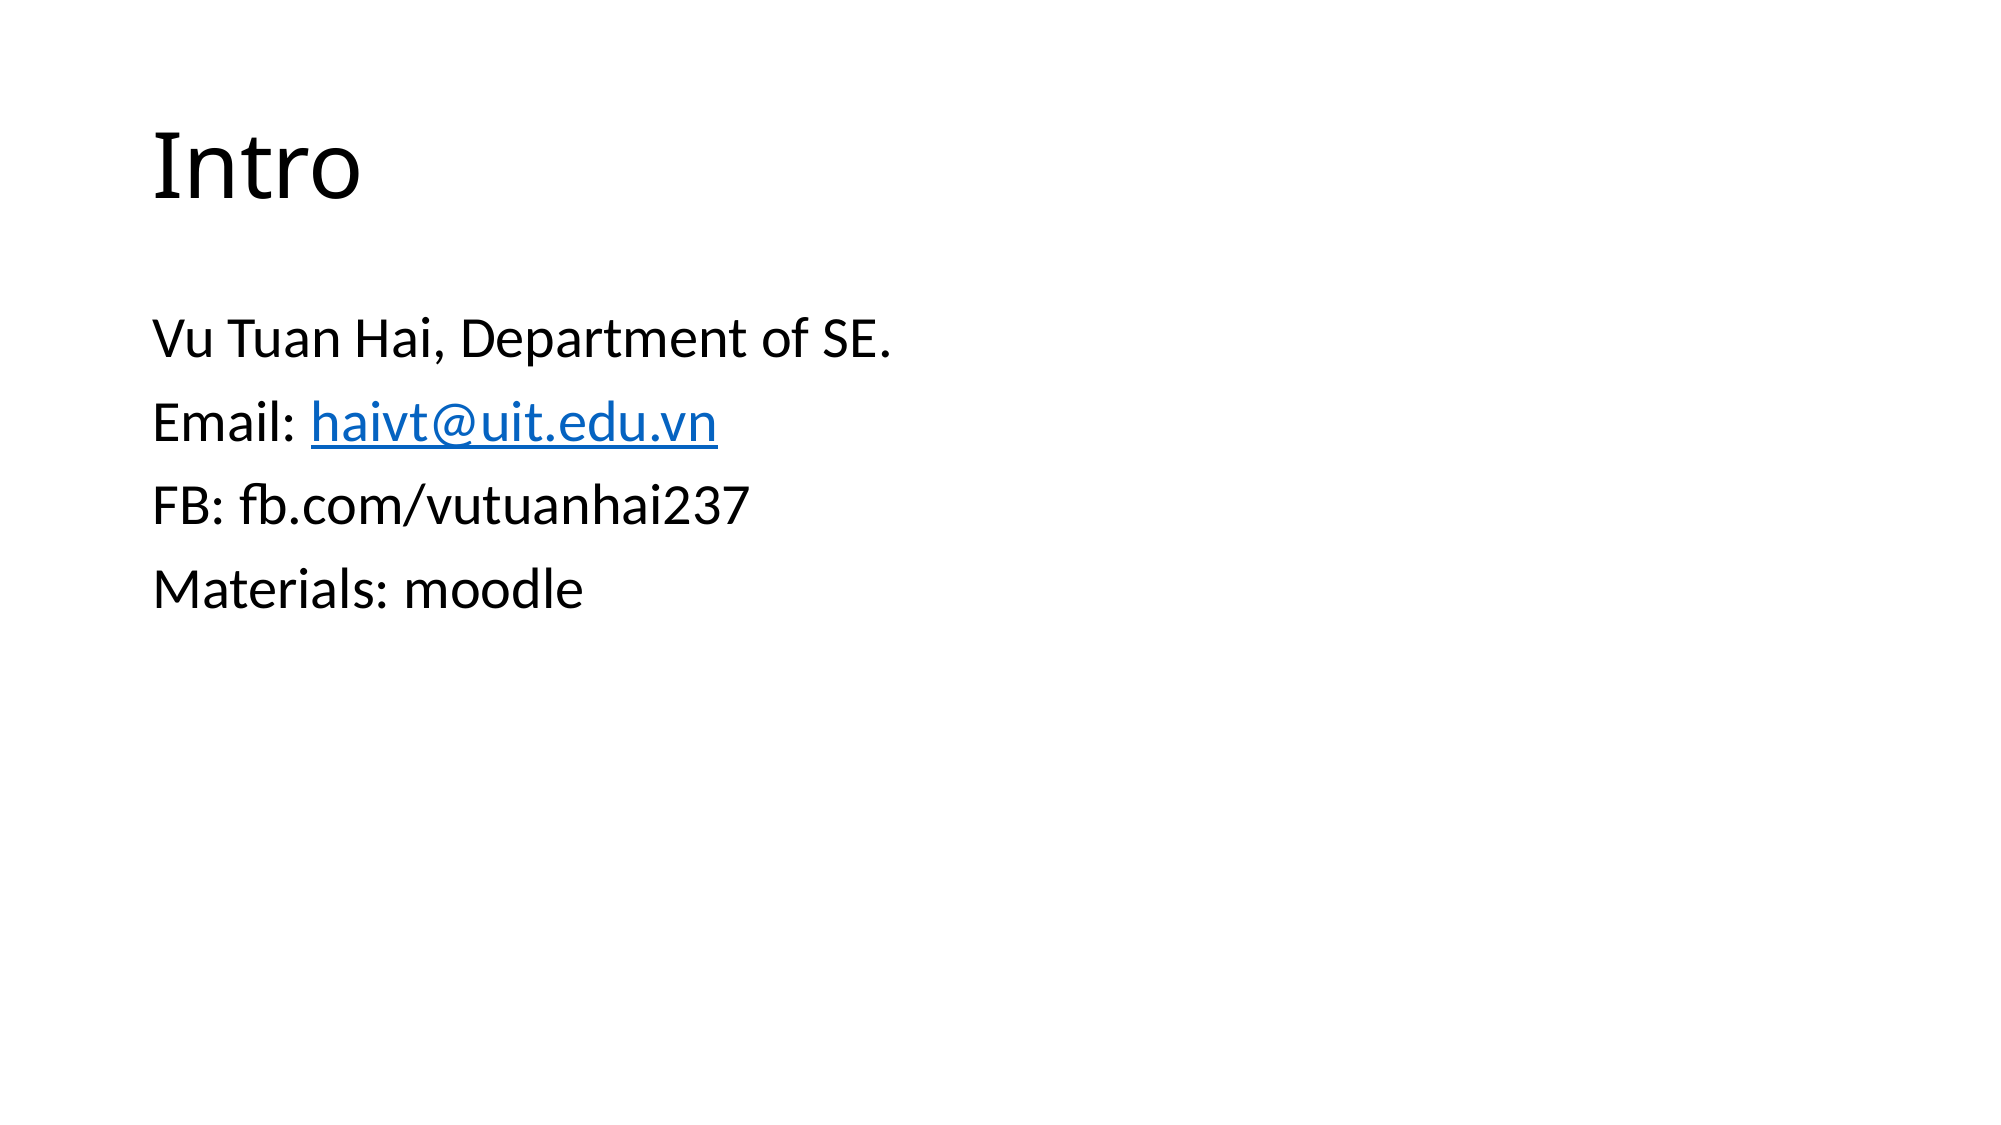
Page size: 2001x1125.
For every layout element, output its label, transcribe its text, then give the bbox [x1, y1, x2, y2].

list Vu Tuan Hai, Department of SE. Email: haivt@uit.edu.vn FB: fb.com/vutuanhai237 Materials: moodle [137, 299, 1863, 1014]
title Intro [137, 59, 1863, 278]
